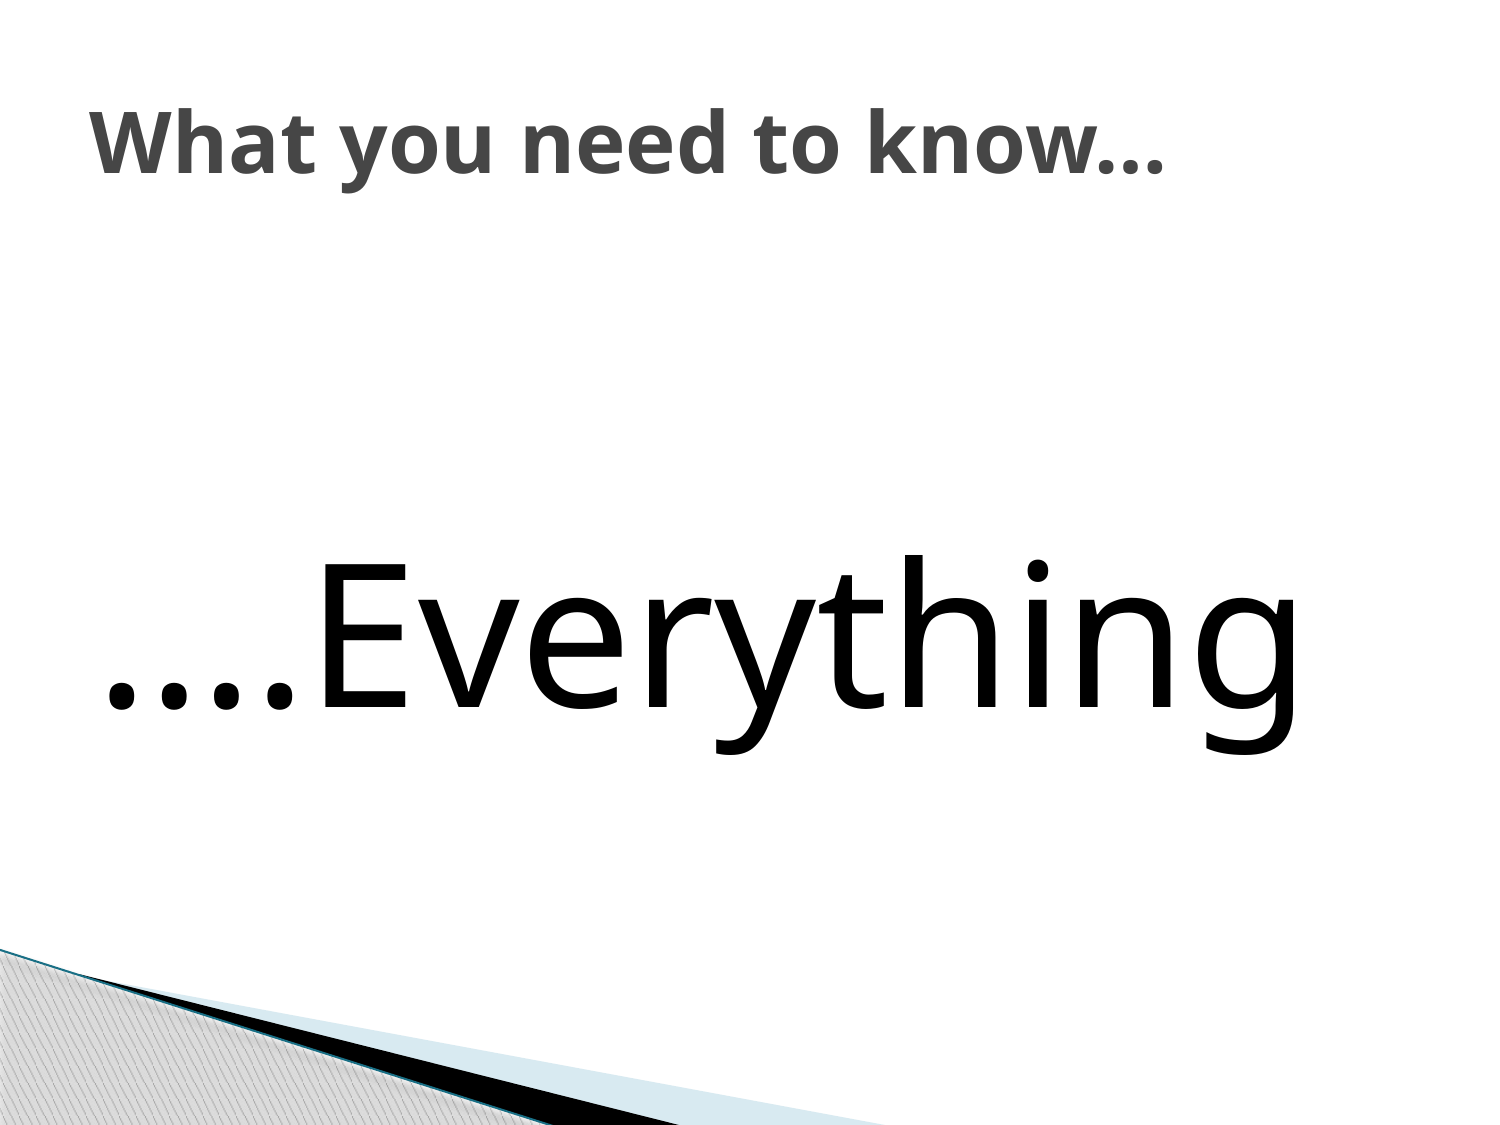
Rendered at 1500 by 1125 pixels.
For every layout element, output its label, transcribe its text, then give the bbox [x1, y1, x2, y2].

title What you need to know… [75, 45, 1425, 233]
list ….Everything [62, 500, 1413, 1125]
